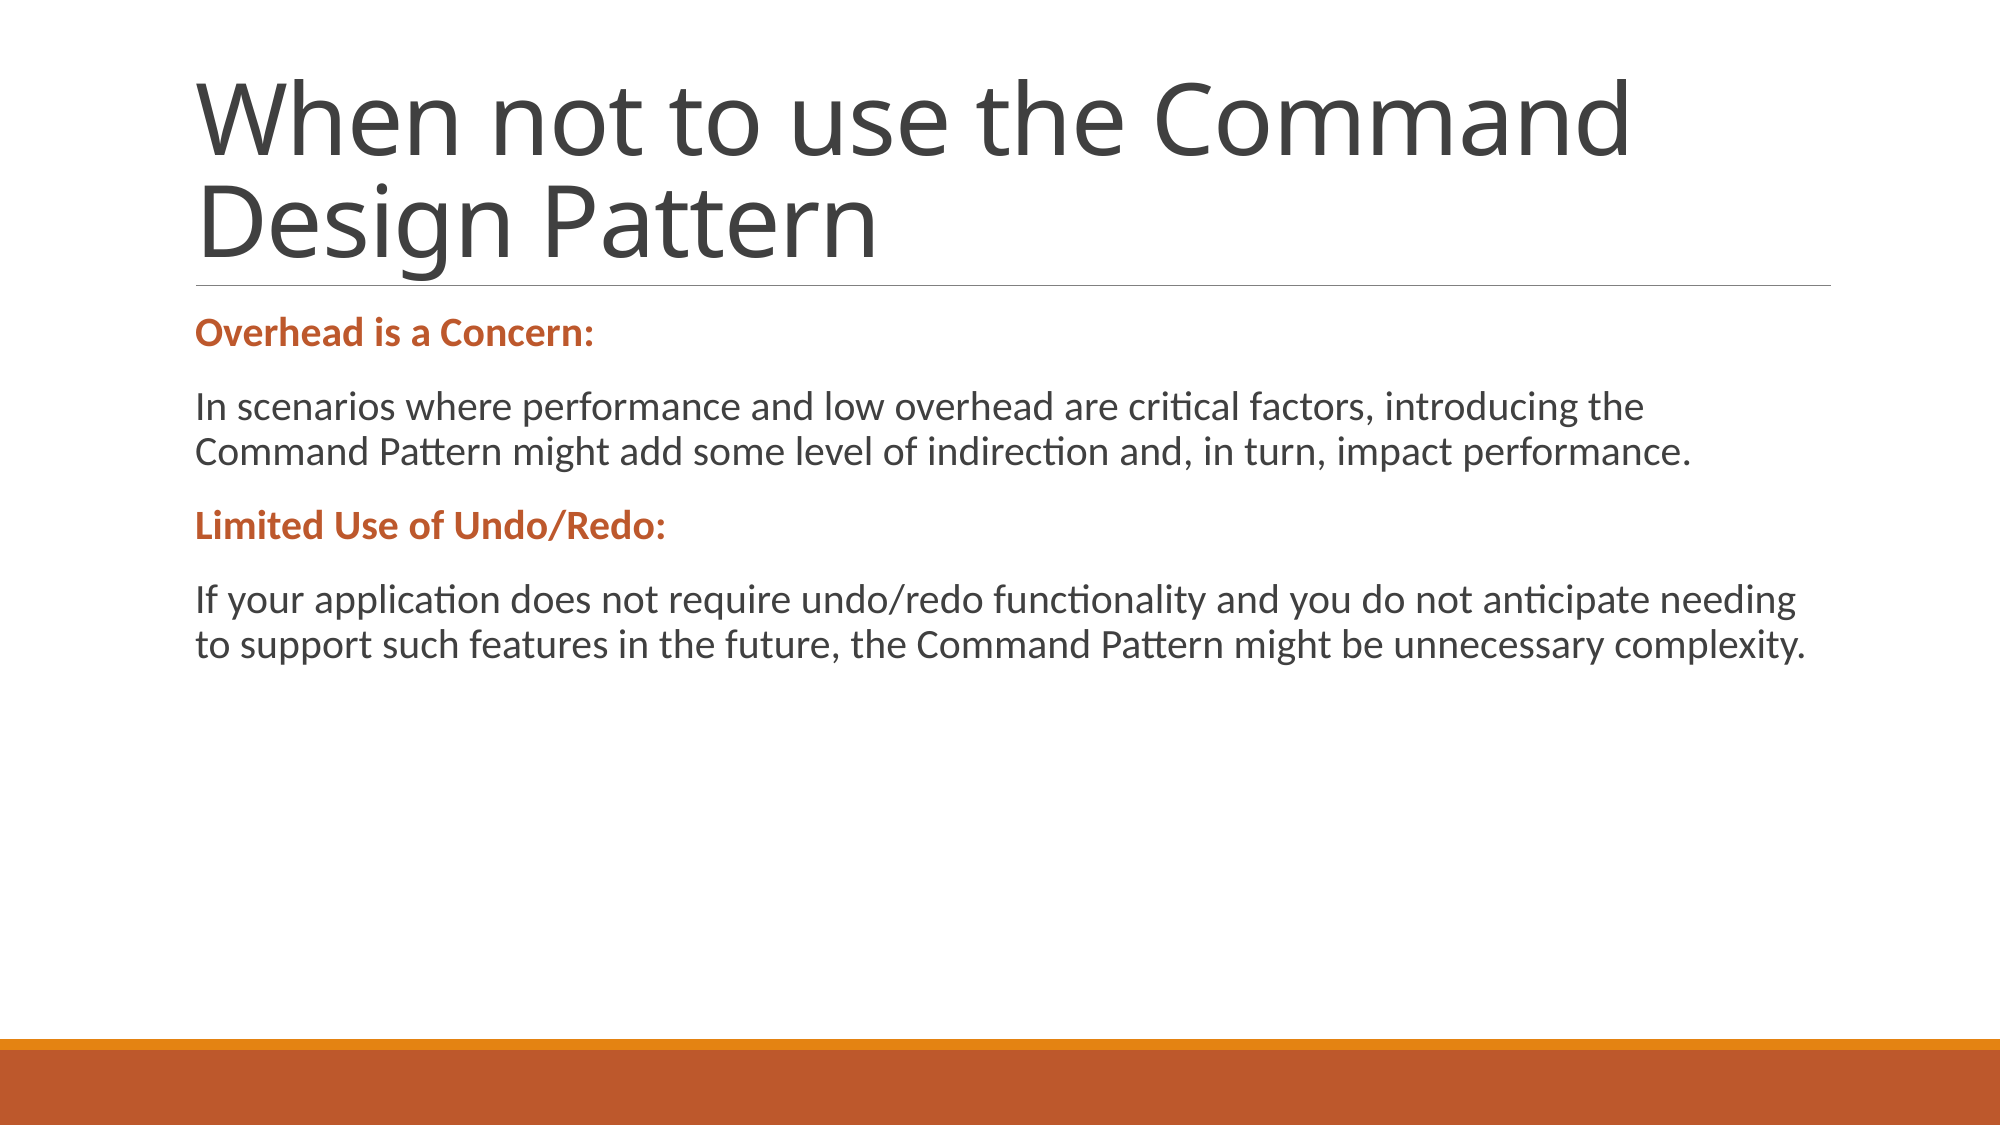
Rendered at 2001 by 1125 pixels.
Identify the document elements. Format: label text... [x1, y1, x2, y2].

list Overhead is a Concern: In scenarios where performance and low overhead are critical factors, introducing the Command Pattern might add some level of indirection and, in turn, impact performance. Limited Use of Undo/Redo: If your application does not require undo/redo functionality and you do not anticipate needing to support such features in the future, the Command Pattern might be unnecessary complexity. [180, 302, 1830, 963]
title When not to use the Command Design Pattern [180, 47, 1830, 285]
